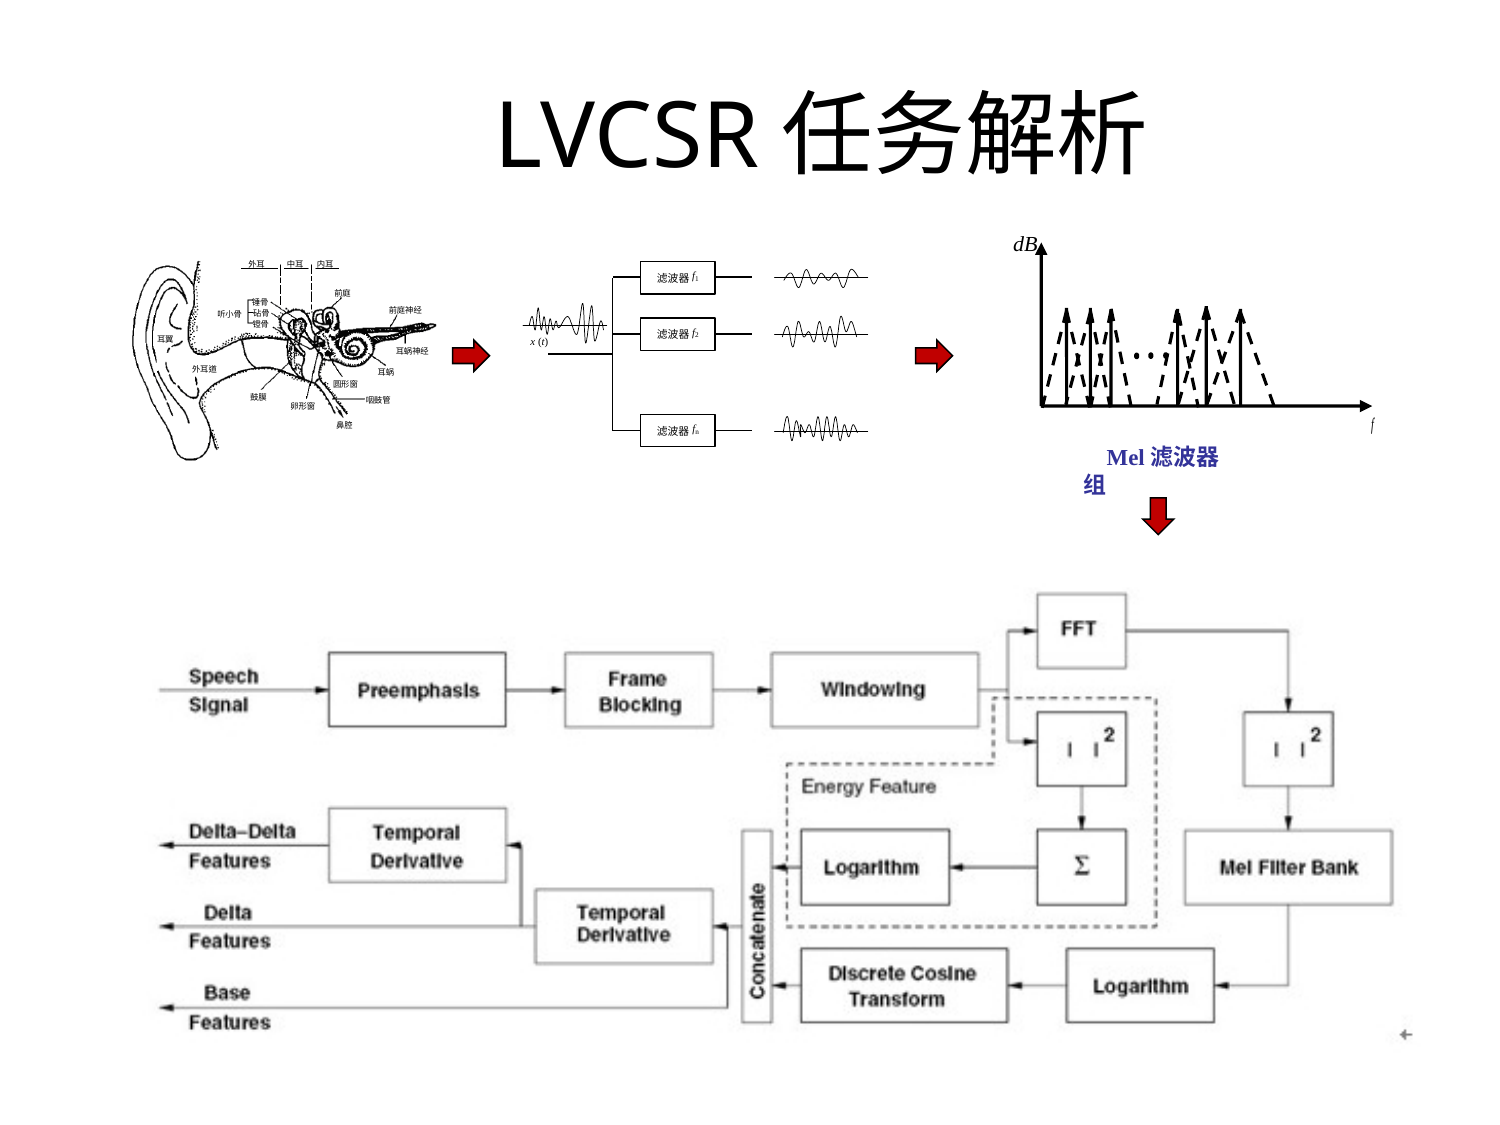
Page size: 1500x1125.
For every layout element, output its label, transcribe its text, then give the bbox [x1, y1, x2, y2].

title LVCSR任务解析 [146, 37, 1497, 225]
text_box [76, 231, 1421, 1067]
